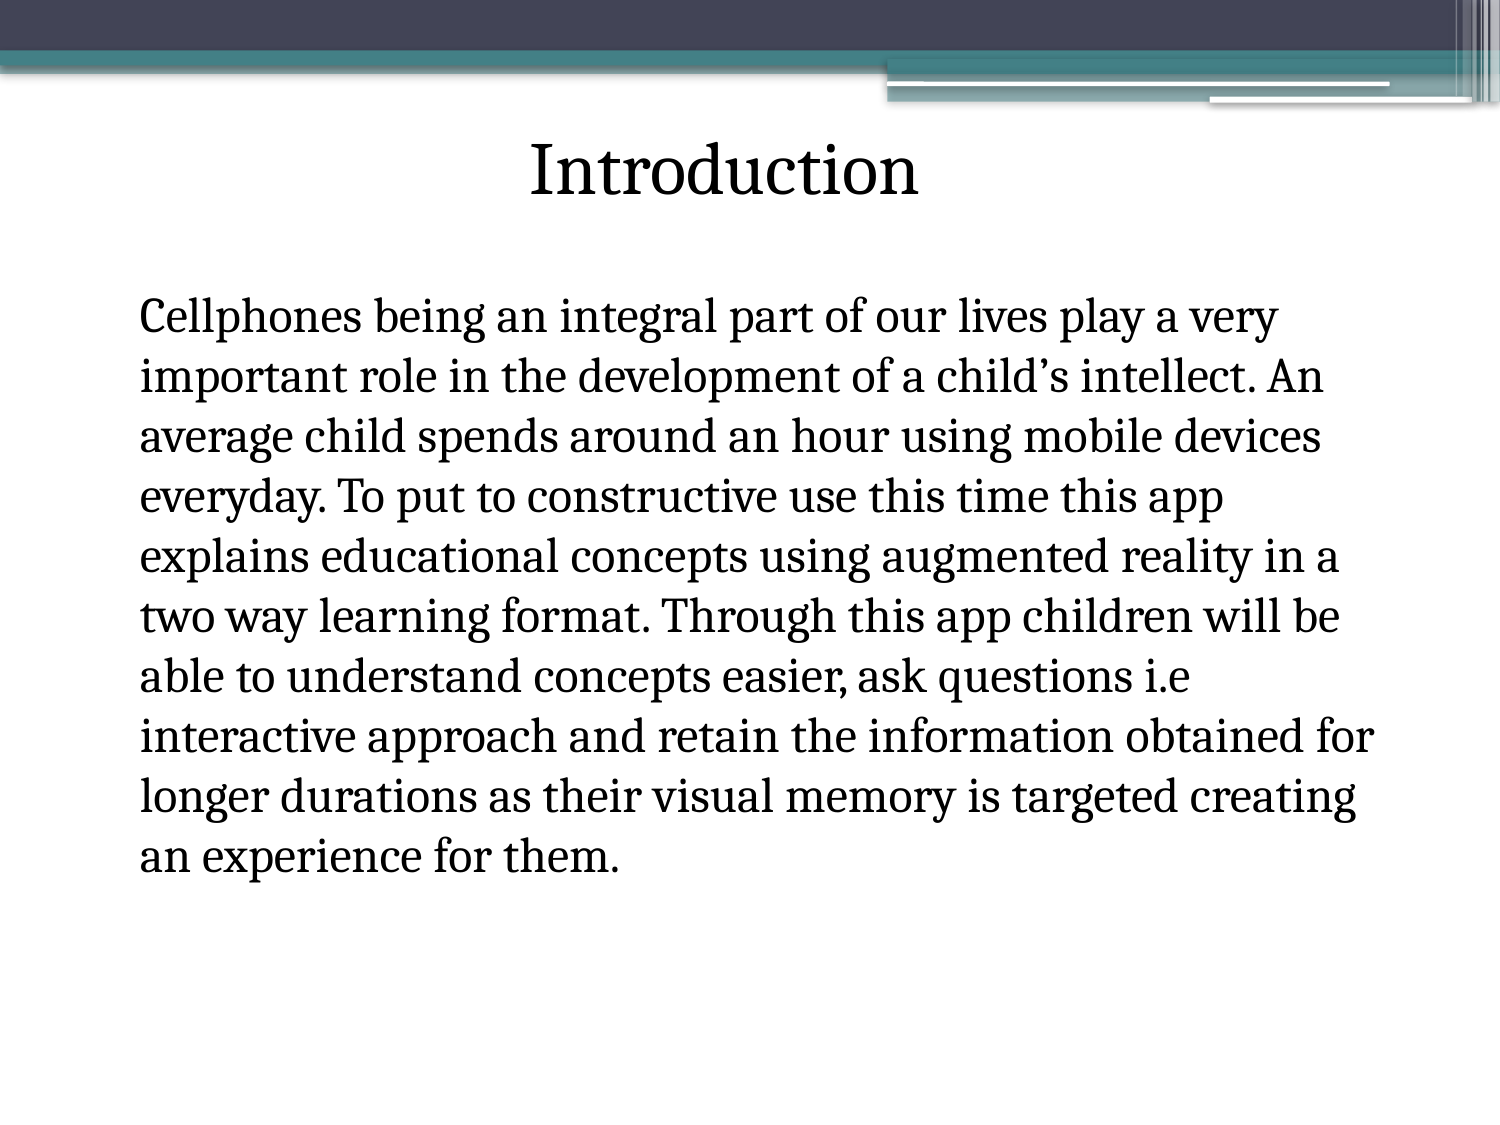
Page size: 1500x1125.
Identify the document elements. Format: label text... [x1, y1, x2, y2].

text_box Introduction [174, 112, 1275, 218]
text_box Cellphones being an integral part of our lives play a very important role in the development of a child’s intellect. An average child spends around an hour using mobile devices everyday. To put to constructive use this time this app explains educational concepts using augmented reality in a two way learning format. Through this app children will be able to understand concepts easier, ask questions i.e interactive approach and retain the information obtained for longer durations as their visual memory is targeted creating an experience for them. [124, 274, 1400, 890]
